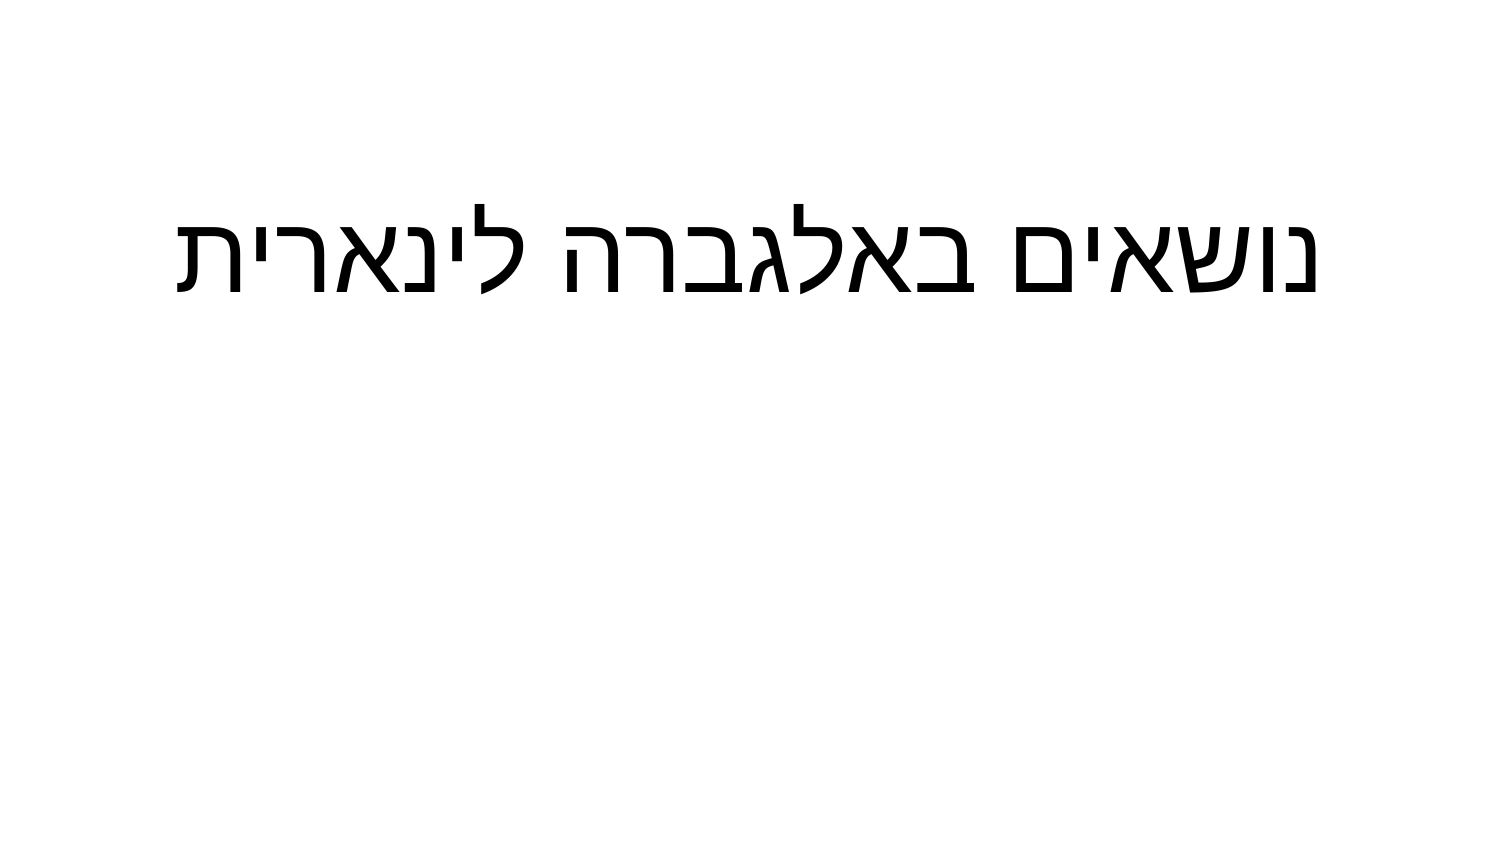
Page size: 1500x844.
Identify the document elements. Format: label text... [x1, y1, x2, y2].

title נושאים באלגברה לינארית [51, 122, 1449, 459]
